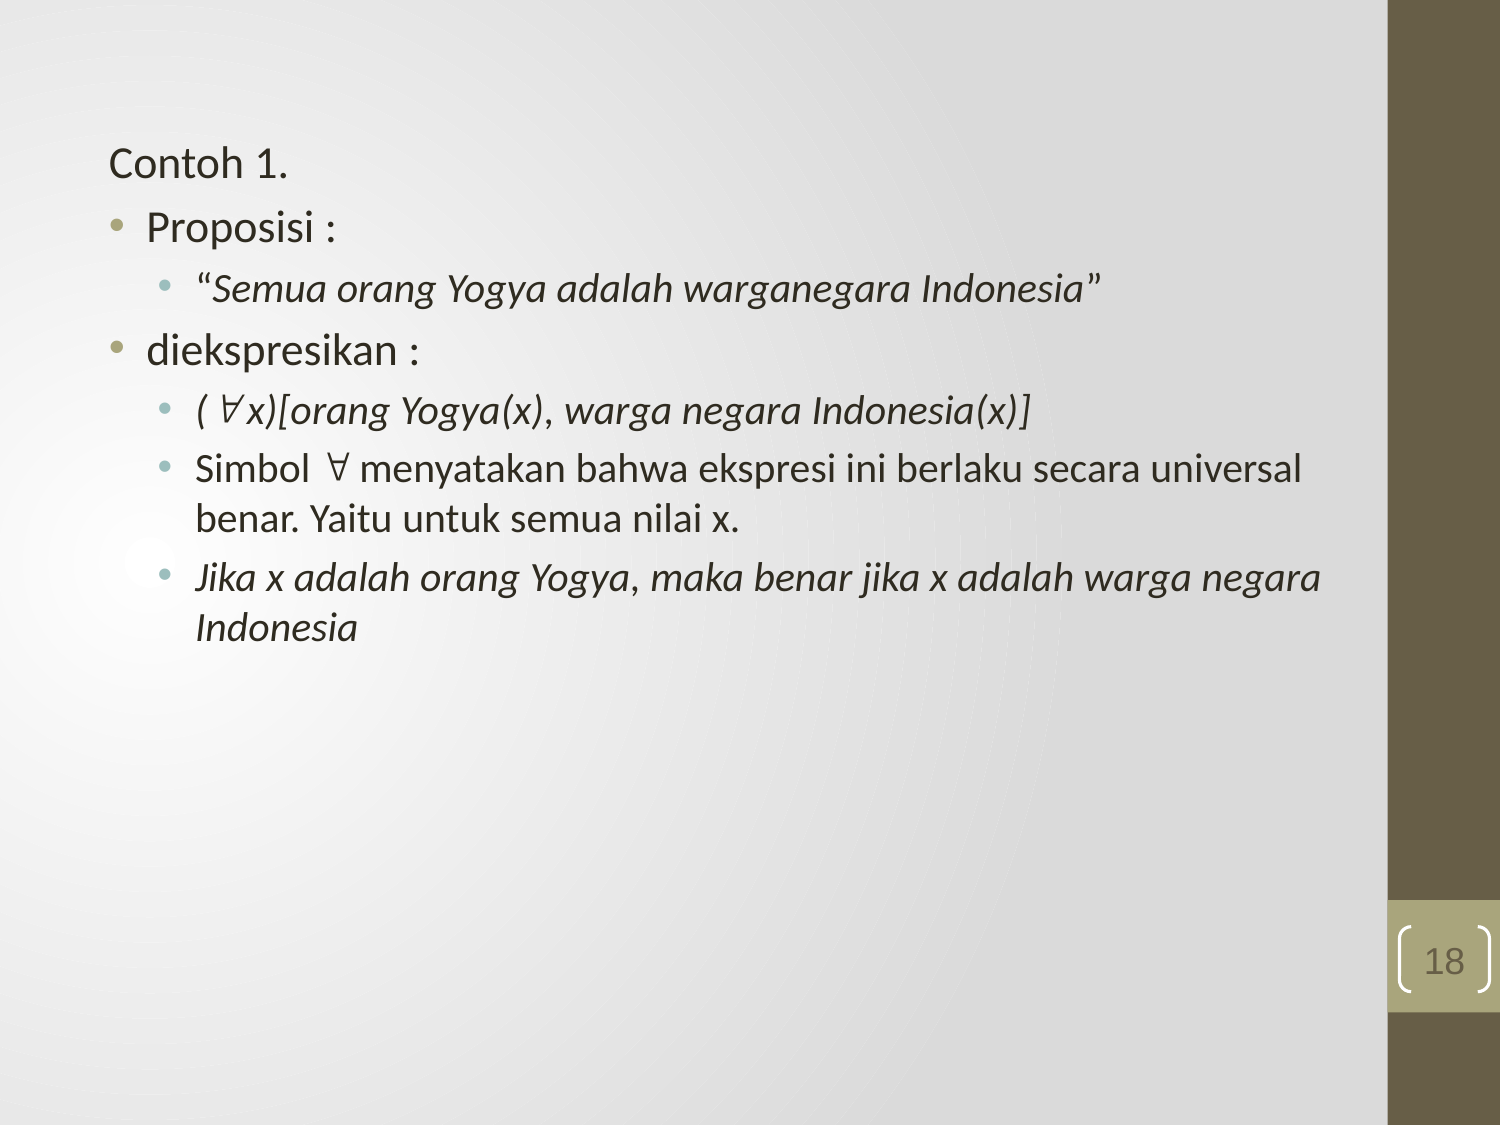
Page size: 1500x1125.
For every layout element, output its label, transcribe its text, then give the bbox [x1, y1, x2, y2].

list Contoh 1. Proposisi : “Semua orang Yogya adalah warganegara Indonesia” diekspresikan : ( x)[orang Yogya(x), warga negara Indonesia(x)] Simbol  menyatakan bahwa ekspresi ini berlaku secara universal benar. Yaitu untuk semua nilai x. Jika x adalah orang Yogya, maka benar jika x adalah warga negara Indonesia [75, 125, 1425, 1125]
slide_number 18 [1397, 925, 1492, 994]
